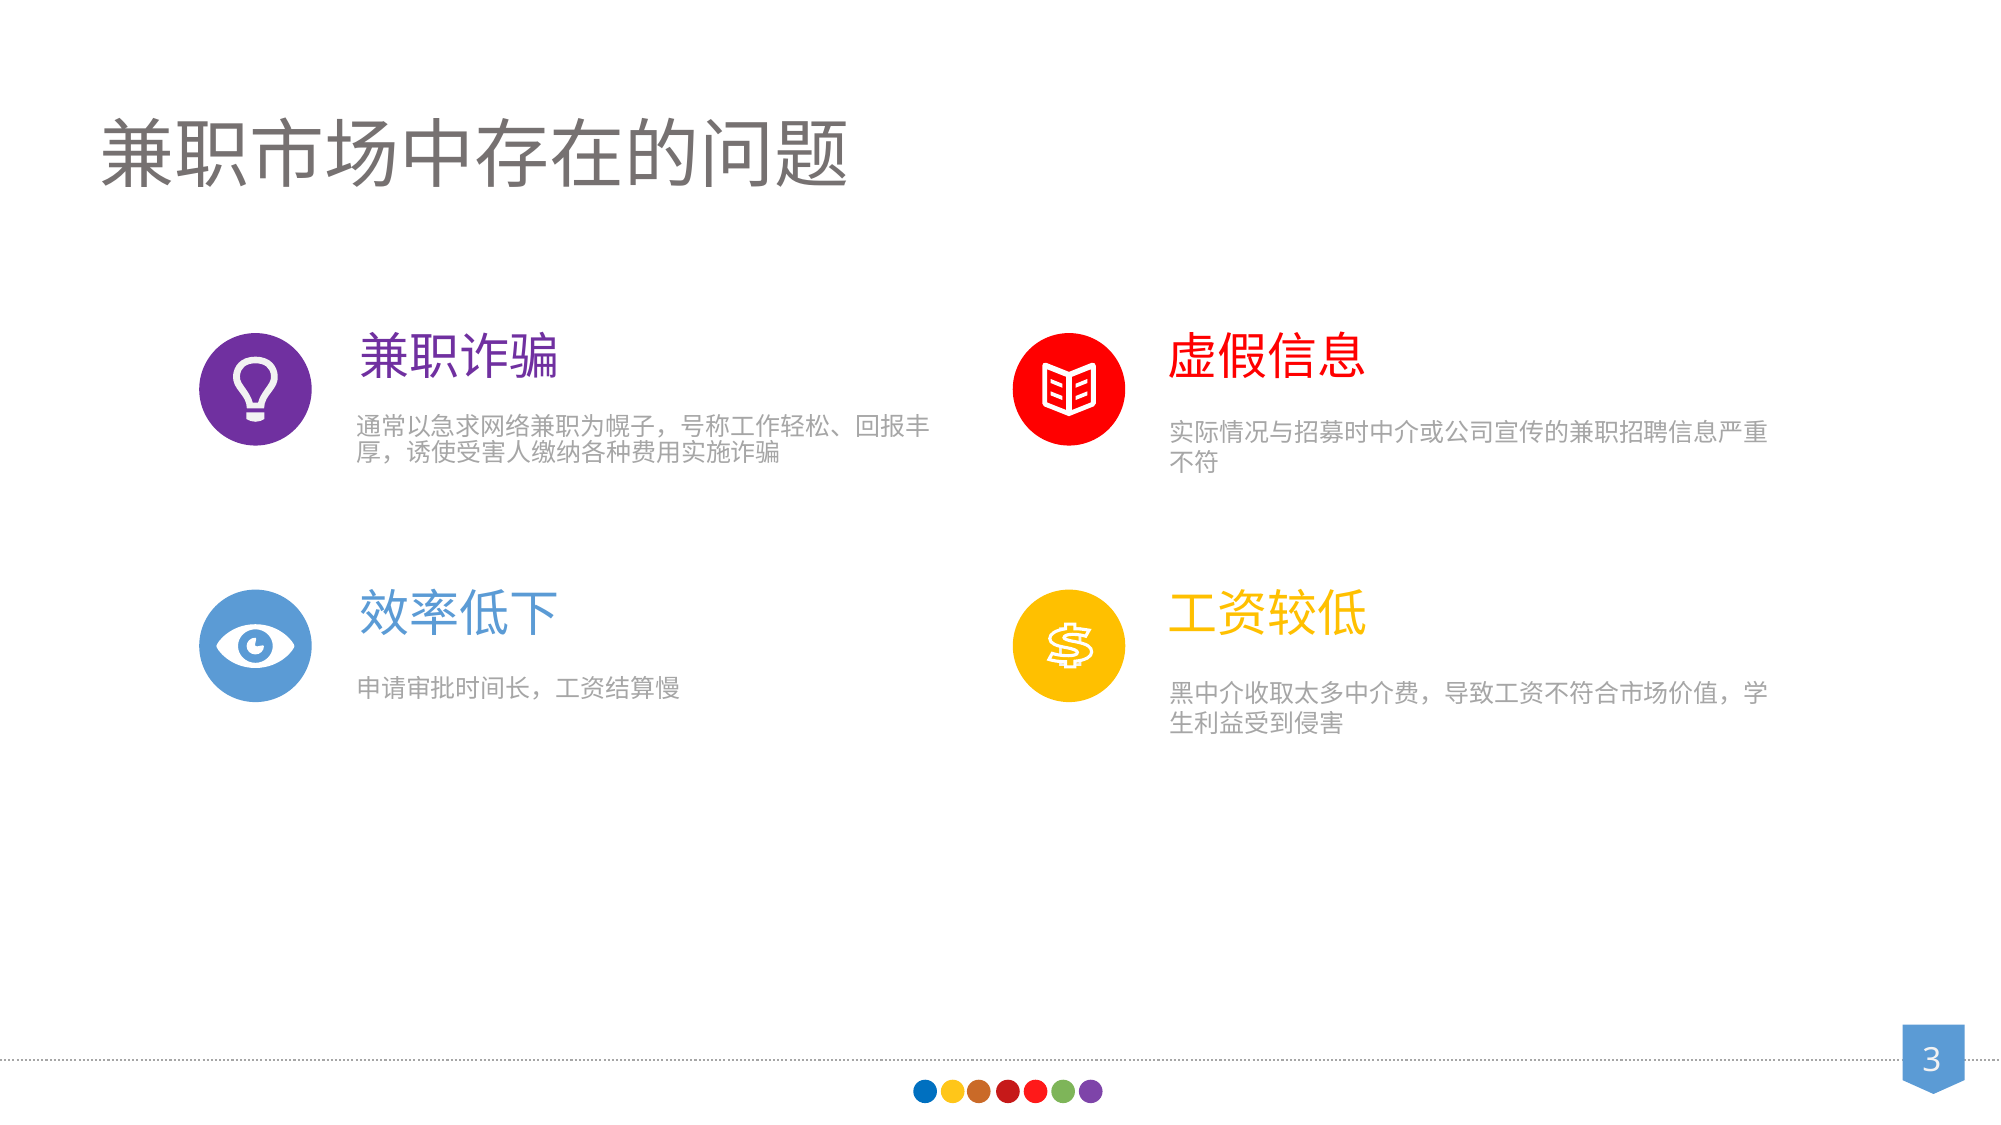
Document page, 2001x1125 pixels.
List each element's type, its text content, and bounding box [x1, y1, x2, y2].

text_box 黑中介收取太多中介费，导致工资不符合市场价值，学生利益受到侵害 [1154, 635, 1807, 766]
text_box [1887, 1031, 1976, 1059]
text_box 工资较低 [1152, 567, 1626, 655]
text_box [1012, 589, 1126, 703]
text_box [199, 589, 312, 703]
text_box 虚假信息 [1152, 311, 1784, 399]
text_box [199, 333, 312, 446]
text_box 兼职市场中存在的问题 [85, 54, 1075, 204]
text_box 实际情况与招募时中介或公司宣传的兼职招聘信息严重不符 [1154, 379, 1807, 509]
text_box 申请审批时间长，工资结算慢 [341, 635, 966, 766]
text_box 通常以急求网络兼职为幌子，号称工作轻松、回报丰厚，诱使受害人缴纳各种费用实施诈骗 [341, 379, 966, 509]
text_box [1887, 1060, 1976, 1088]
text_box [1901, 1023, 1966, 1031]
text_box [1917, 1088, 1950, 1096]
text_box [1012, 333, 1126, 446]
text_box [913, 1079, 1103, 1104]
text_box 兼职诈骗 [345, 311, 941, 399]
text_box 效率低下 [345, 567, 941, 655]
